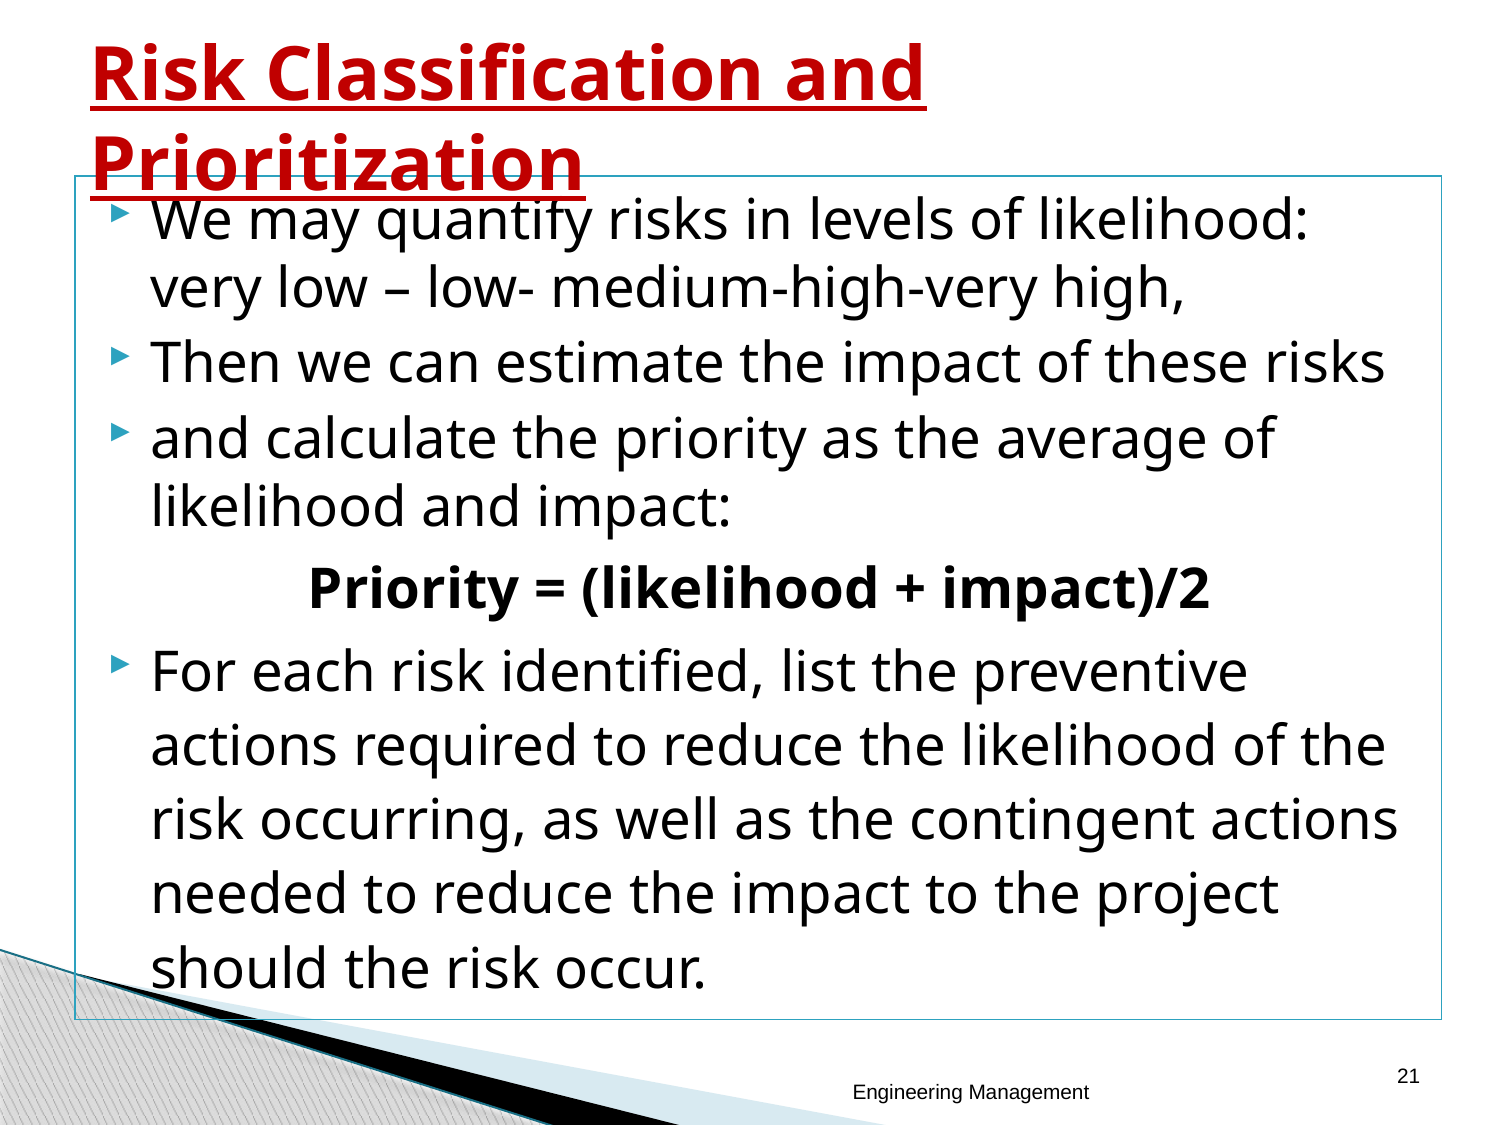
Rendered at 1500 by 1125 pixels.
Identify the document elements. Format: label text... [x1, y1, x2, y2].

footer Engineering Management [718, 1051, 1105, 1112]
slide_number 21 [1376, 1034, 1436, 1095]
title Risk Classification and Prioritization [75, 11, 1425, 129]
list We may quantify risks in levels of likelihood: very low – low- medium-high-very high, Then we can estimate the impact of these risks and calculate the priority as the average of likelihood and impact: Priority = (likelihood + impact)/2 For each risk identified, list the preventive actions required to reduce the likelihood of the risk occurring, as well as the contingent actions needed to reduce the impact to the project should the risk occur. [74, 175, 1442, 1020]
